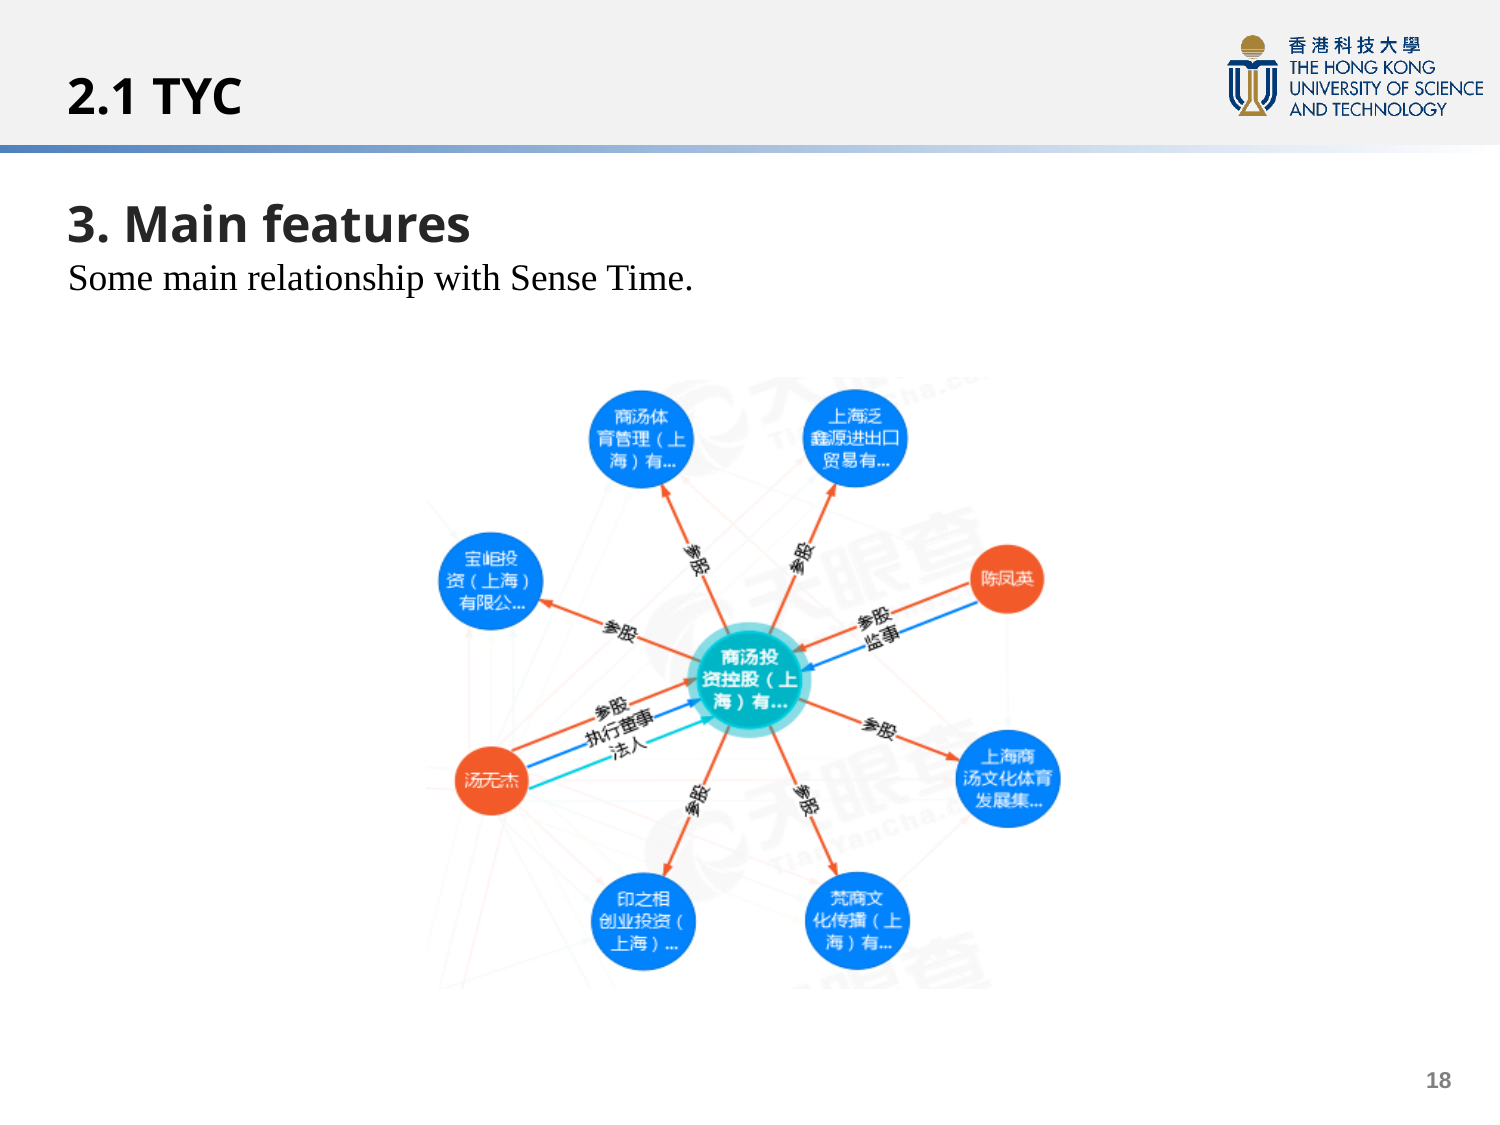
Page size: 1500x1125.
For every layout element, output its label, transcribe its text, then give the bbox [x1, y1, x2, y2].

text_box 3. Main features Some main relationship with Sense Time. [53, 185, 973, 306]
picture [1225, 34, 1484, 118]
title 2.1 TYC [53, 44, 1459, 116]
picture [426, 376, 1086, 990]
